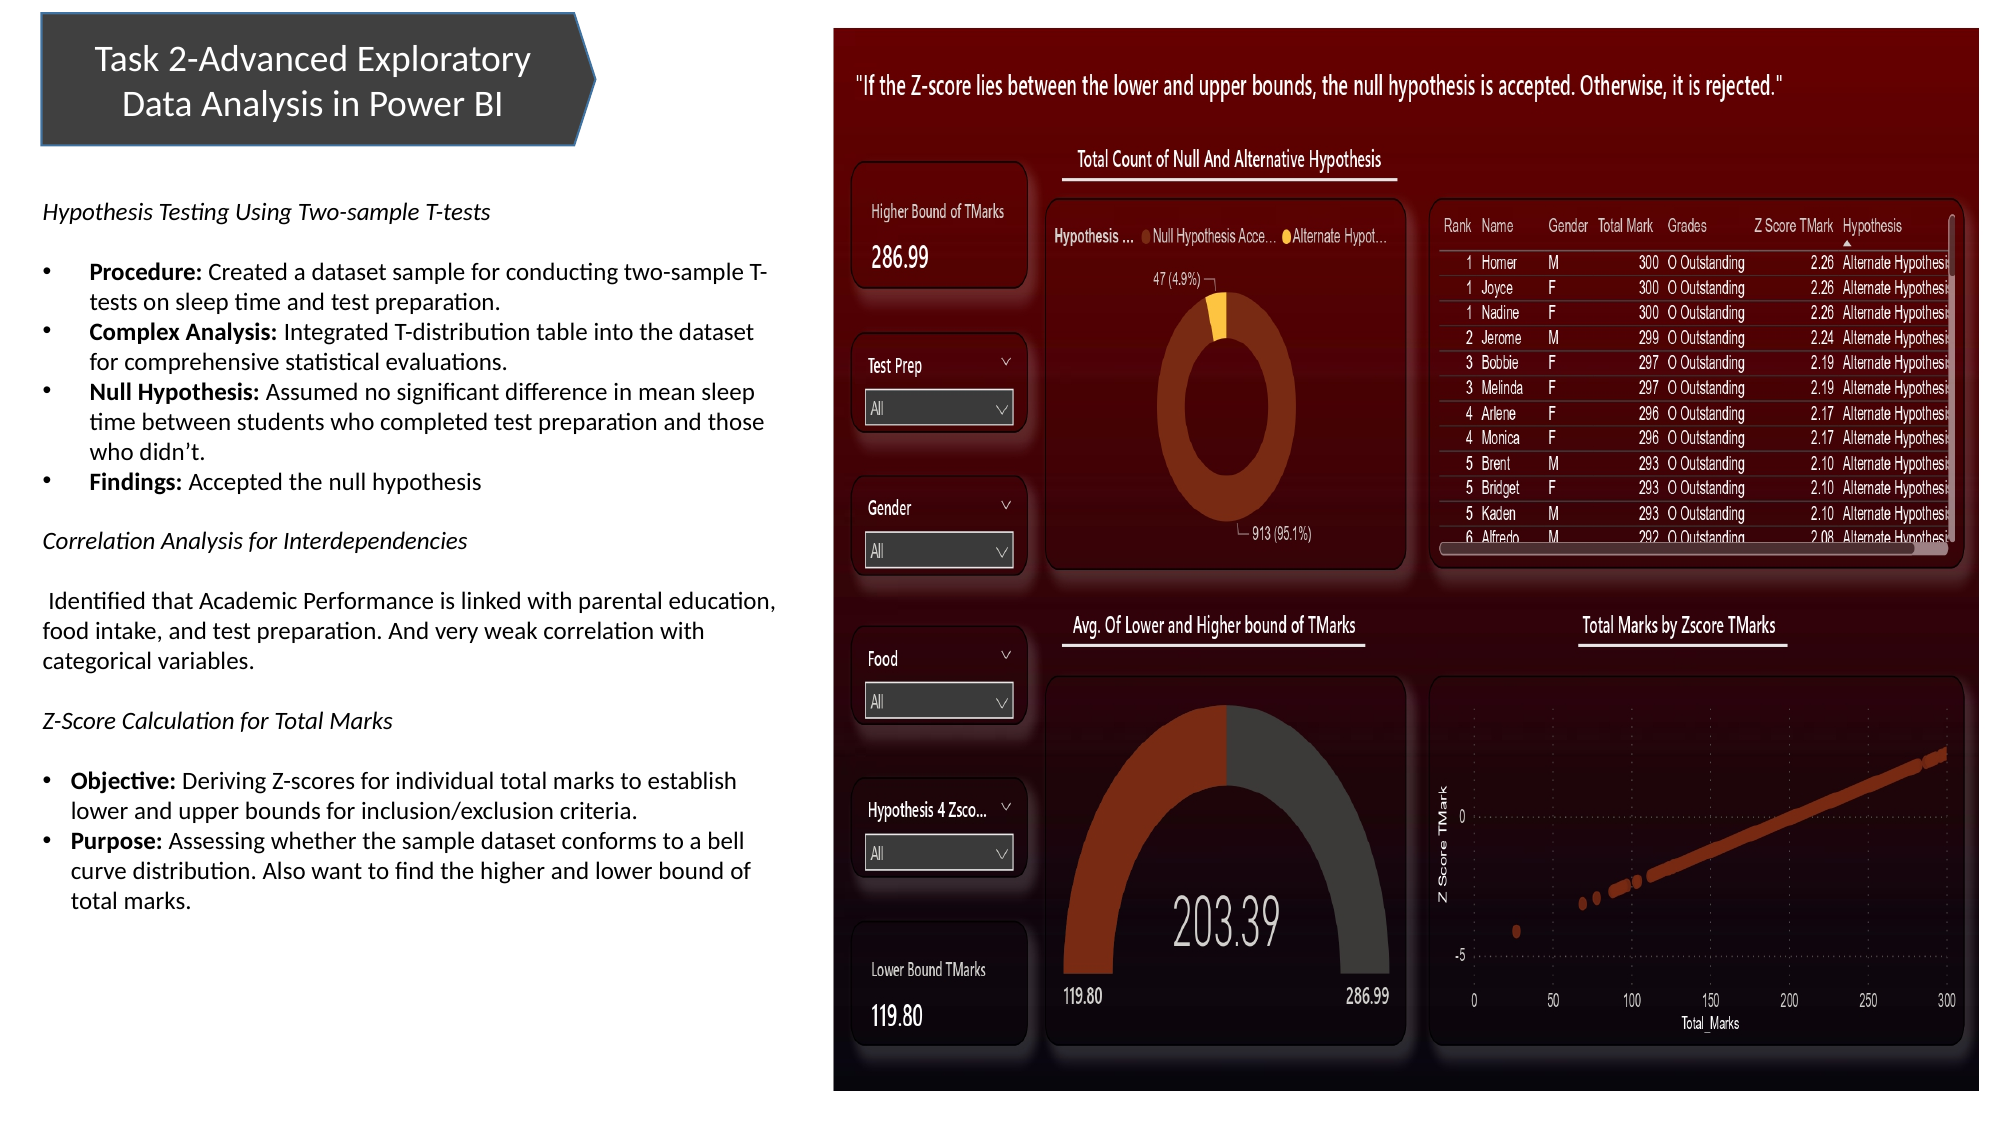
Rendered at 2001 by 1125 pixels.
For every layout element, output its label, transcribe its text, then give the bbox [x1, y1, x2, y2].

picture [812, 0, 2000, 1125]
text_box Hypothesis Testing Using Two-sample T-tests Procedure: Created a dataset sample for conducting two-sample T-tests on sleep time and test preparation. Complex Analysis: Integrated T-distribution table into the dataset for comprehensive statistical evaluations. Null Hypothesis: Assumed no significant difference in mean sleep time between students who completed test preparation and those who didn’t. Findings: Accepted the null hypothesis Correlation Analysis for Interdependencies Identified that Academic Performance is linked with parental education, food intake, and test preparation. And very weak correlation with categorical variables. Z-Score Calculation for Total Marks Objective: Deriving Z-scores for individual total marks to establish lower and upper bounds for inclusion/exclusion criteria. Purpose: Assessing whether the sample dataset conforms to a bell curve distribution. Also want to find the higher and lower bound of total marks. [27, 188, 799, 922]
text_box Task 2-Advanced Exploratory Data Analysis in Power BI [40, 12, 597, 147]
